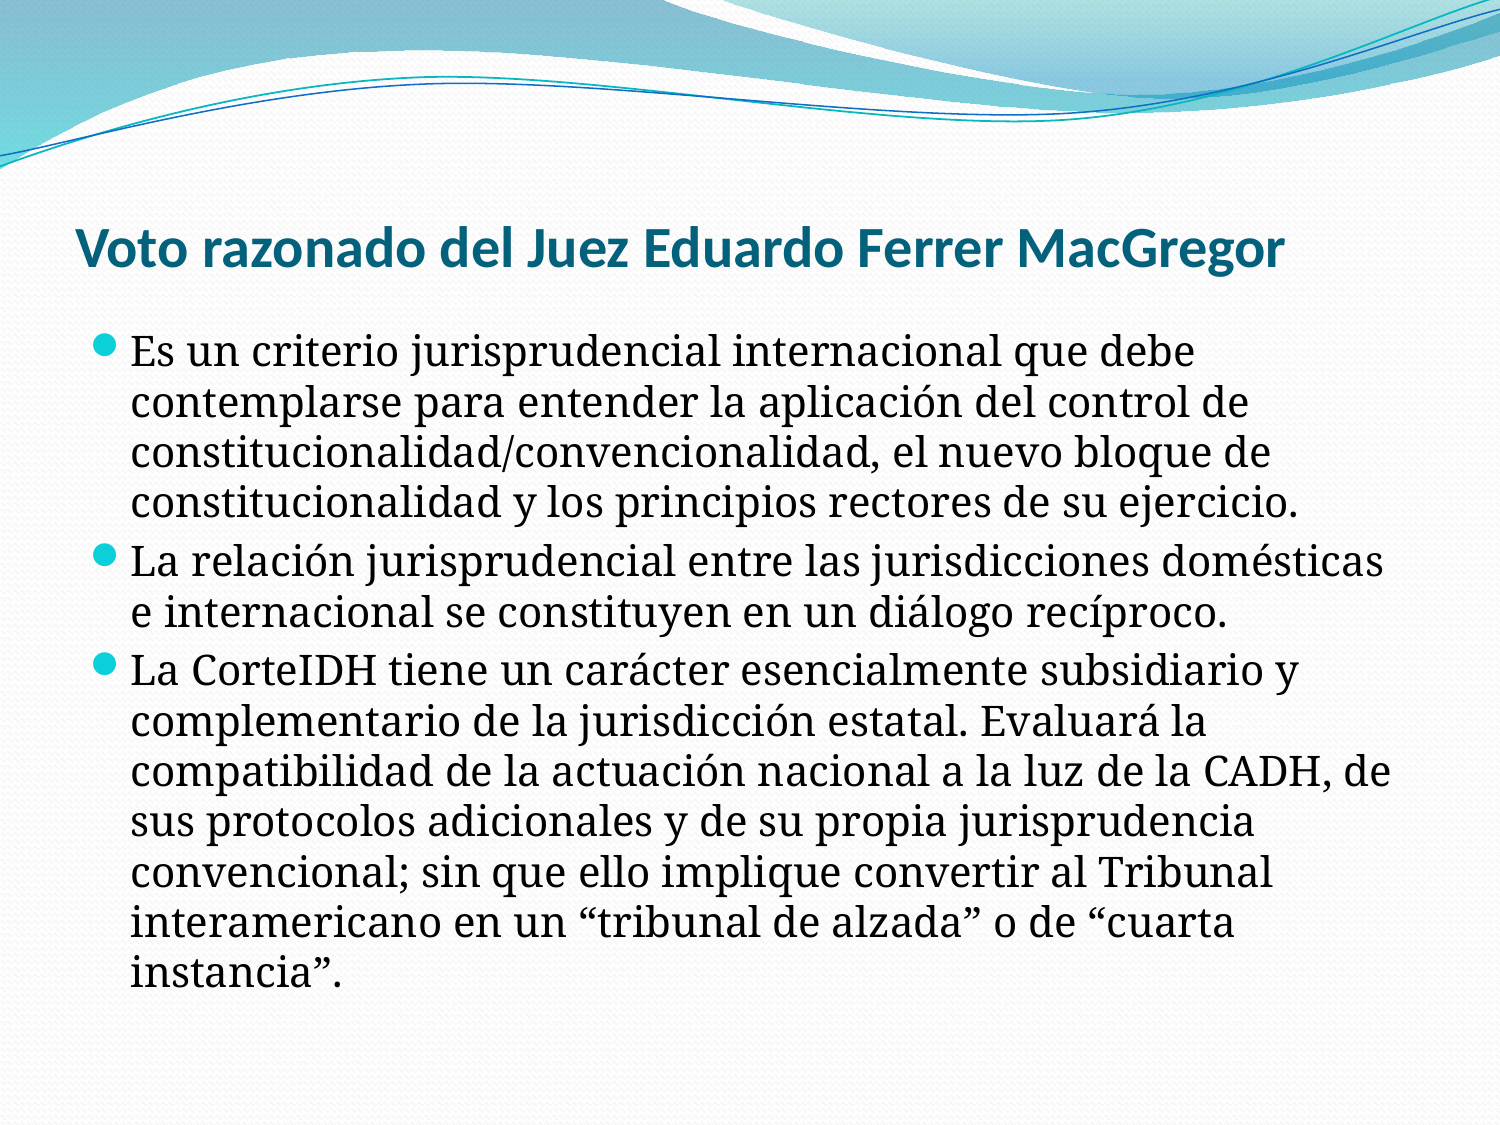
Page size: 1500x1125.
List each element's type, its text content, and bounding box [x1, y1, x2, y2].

title Voto razonado del Juez Eduardo Ferrer MacGregor [75, 115, 1425, 279]
list Es un criterio jurisprudencial internacional que debe contemplarse para entender la aplicación del control de constitucionalidad/convencionalidad, el nuevo bloque de constitucionalidad y los principios rectores de su ejercicio. La relación jurisprudencial entre las jurisdicciones domésticas e internacional se constituyen en un diálogo recíproco. La CorteIDH tiene un carácter esencialmente subsidiario y complementario de la jurisdicción estatal. Evaluará la compatibilidad de la actuación nacional a la luz de la CADH, de sus protocolos adicionales y de su propia jurisprudencia convencional; sin que ello implique convertir al Tribunal interamericano en un “tribunal de alzada” o de “cuarta instancia”. [75, 317, 1425, 1038]
